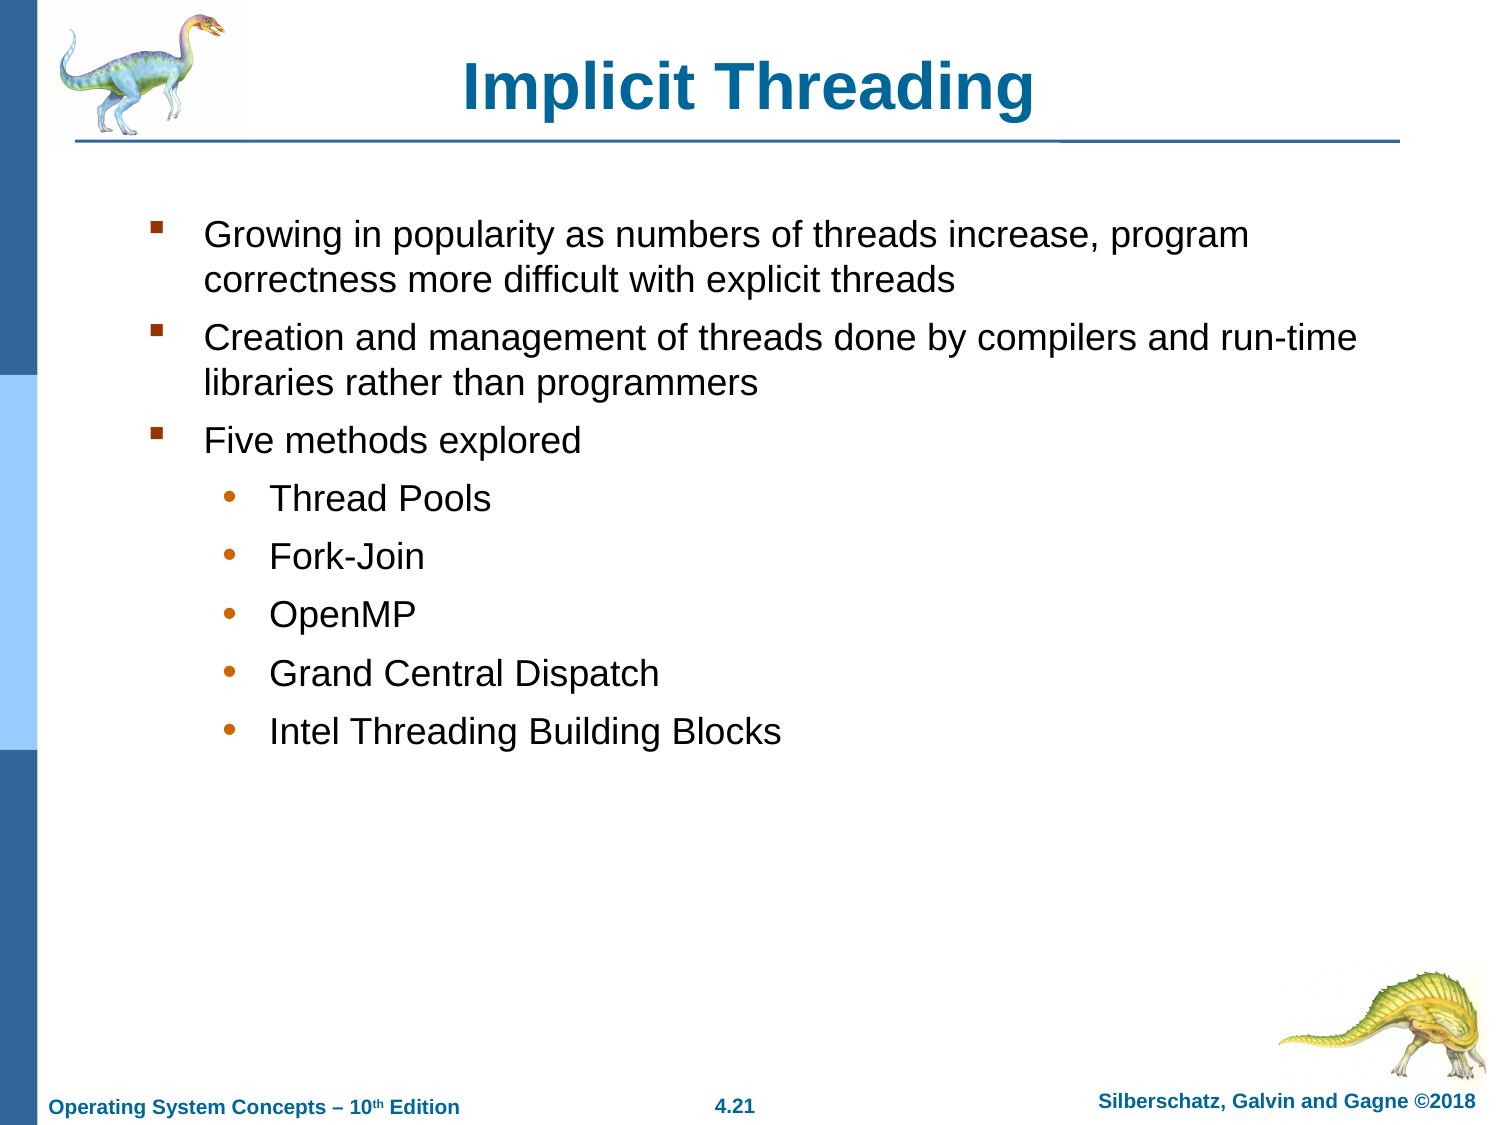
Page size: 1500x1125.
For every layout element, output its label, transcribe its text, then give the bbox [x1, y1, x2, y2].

title Implicit Threading [75, 36, 1425, 131]
list Growing in popularity as numbers of threads increase, program correctness more difficult with explicit threads Creation and management of threads done by compilers and run-time libraries rather than programmers Five methods explored Thread Pools Fork-Join OpenMP Grand Central Dispatch Intel Threading Building Blocks [132, 202, 1393, 937]
picture [46, 0, 243, 149]
picture [1275, 959, 1486, 1090]
